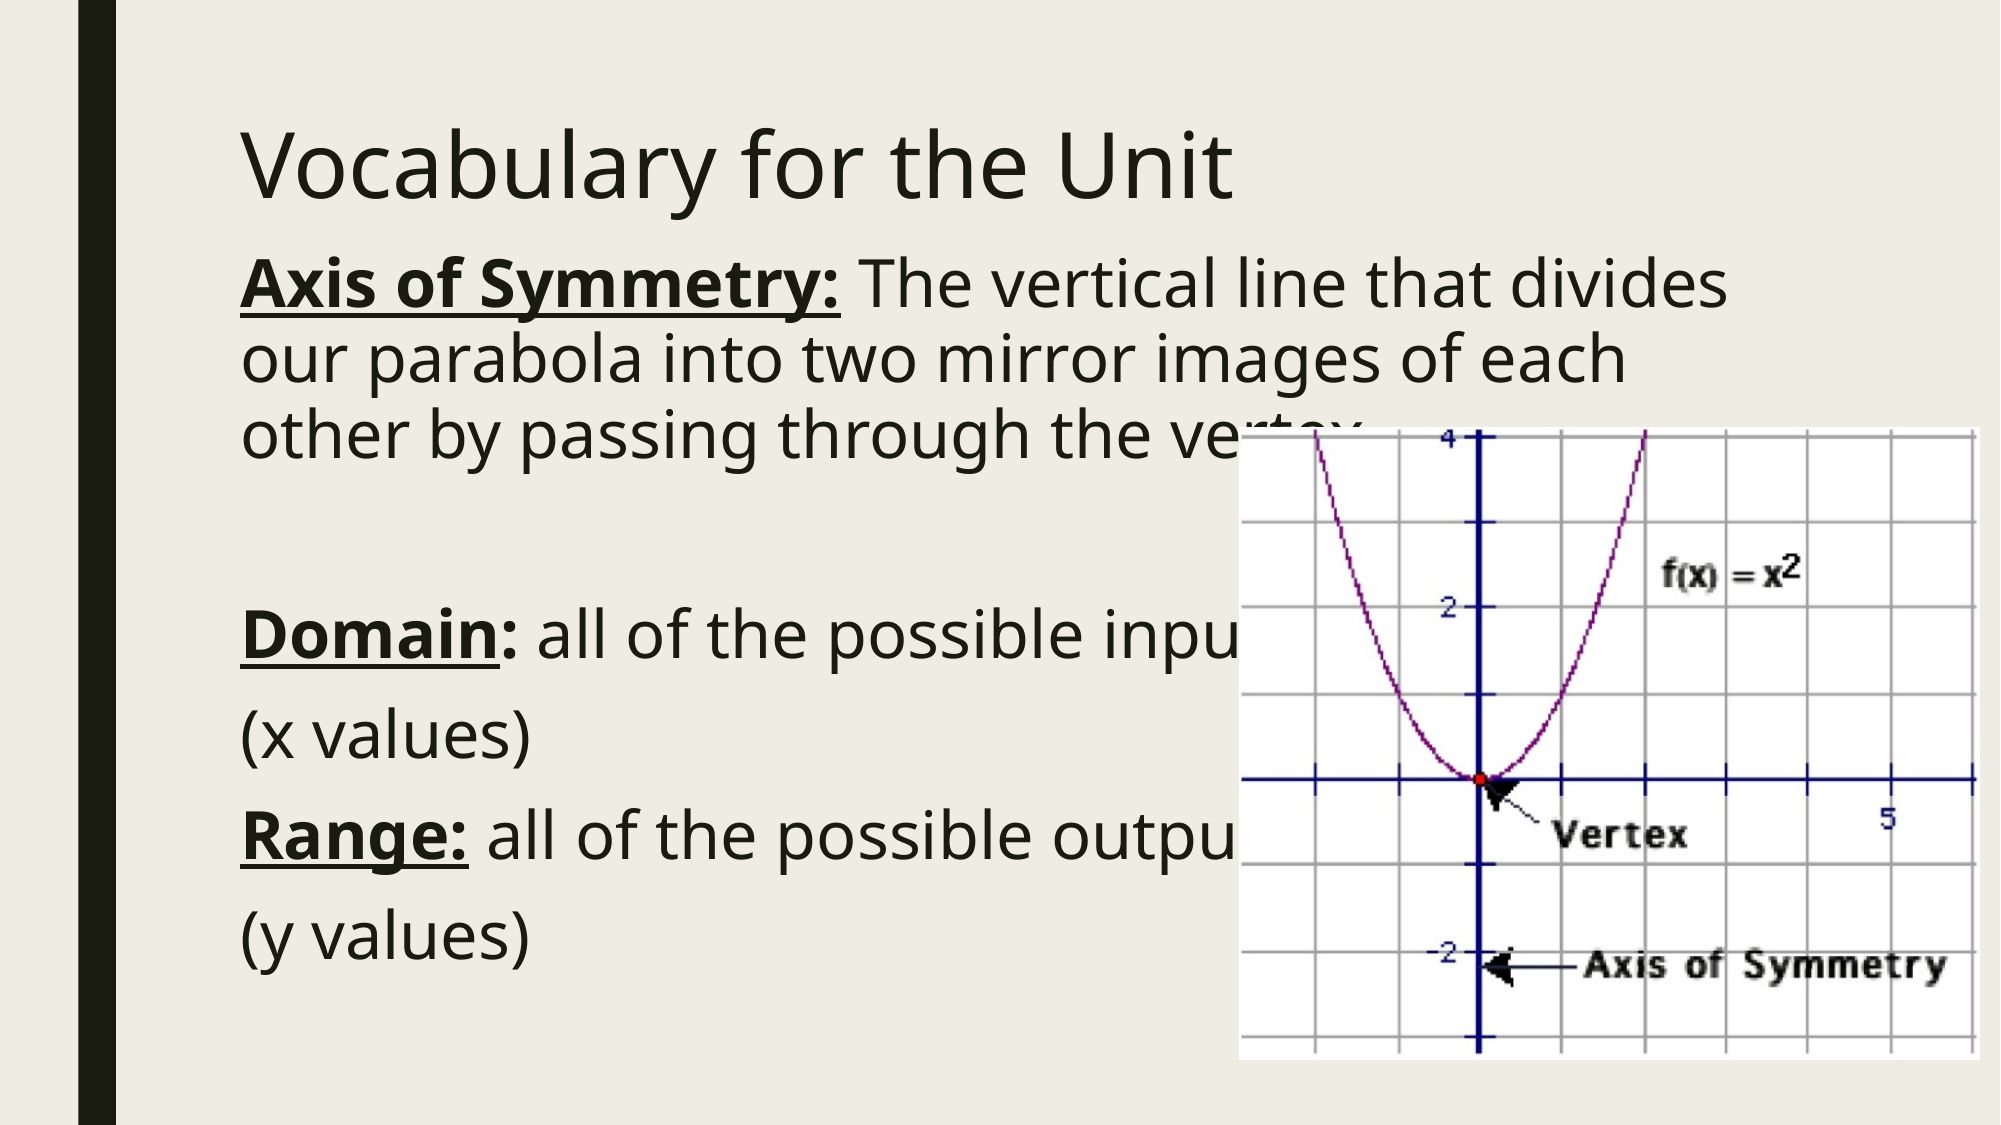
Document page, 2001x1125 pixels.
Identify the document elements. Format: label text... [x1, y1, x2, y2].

list Axis of Symmetry: The vertical line that divides our parabola into two mirror images of each other by passing through the vertex. Domain: all of the possible inputs (x values) Range: all of the possible outputs (y values) [225, 239, 1800, 1060]
title Vocabulary for the Unit [225, 112, 1800, 239]
picture [1239, 427, 1980, 1060]
